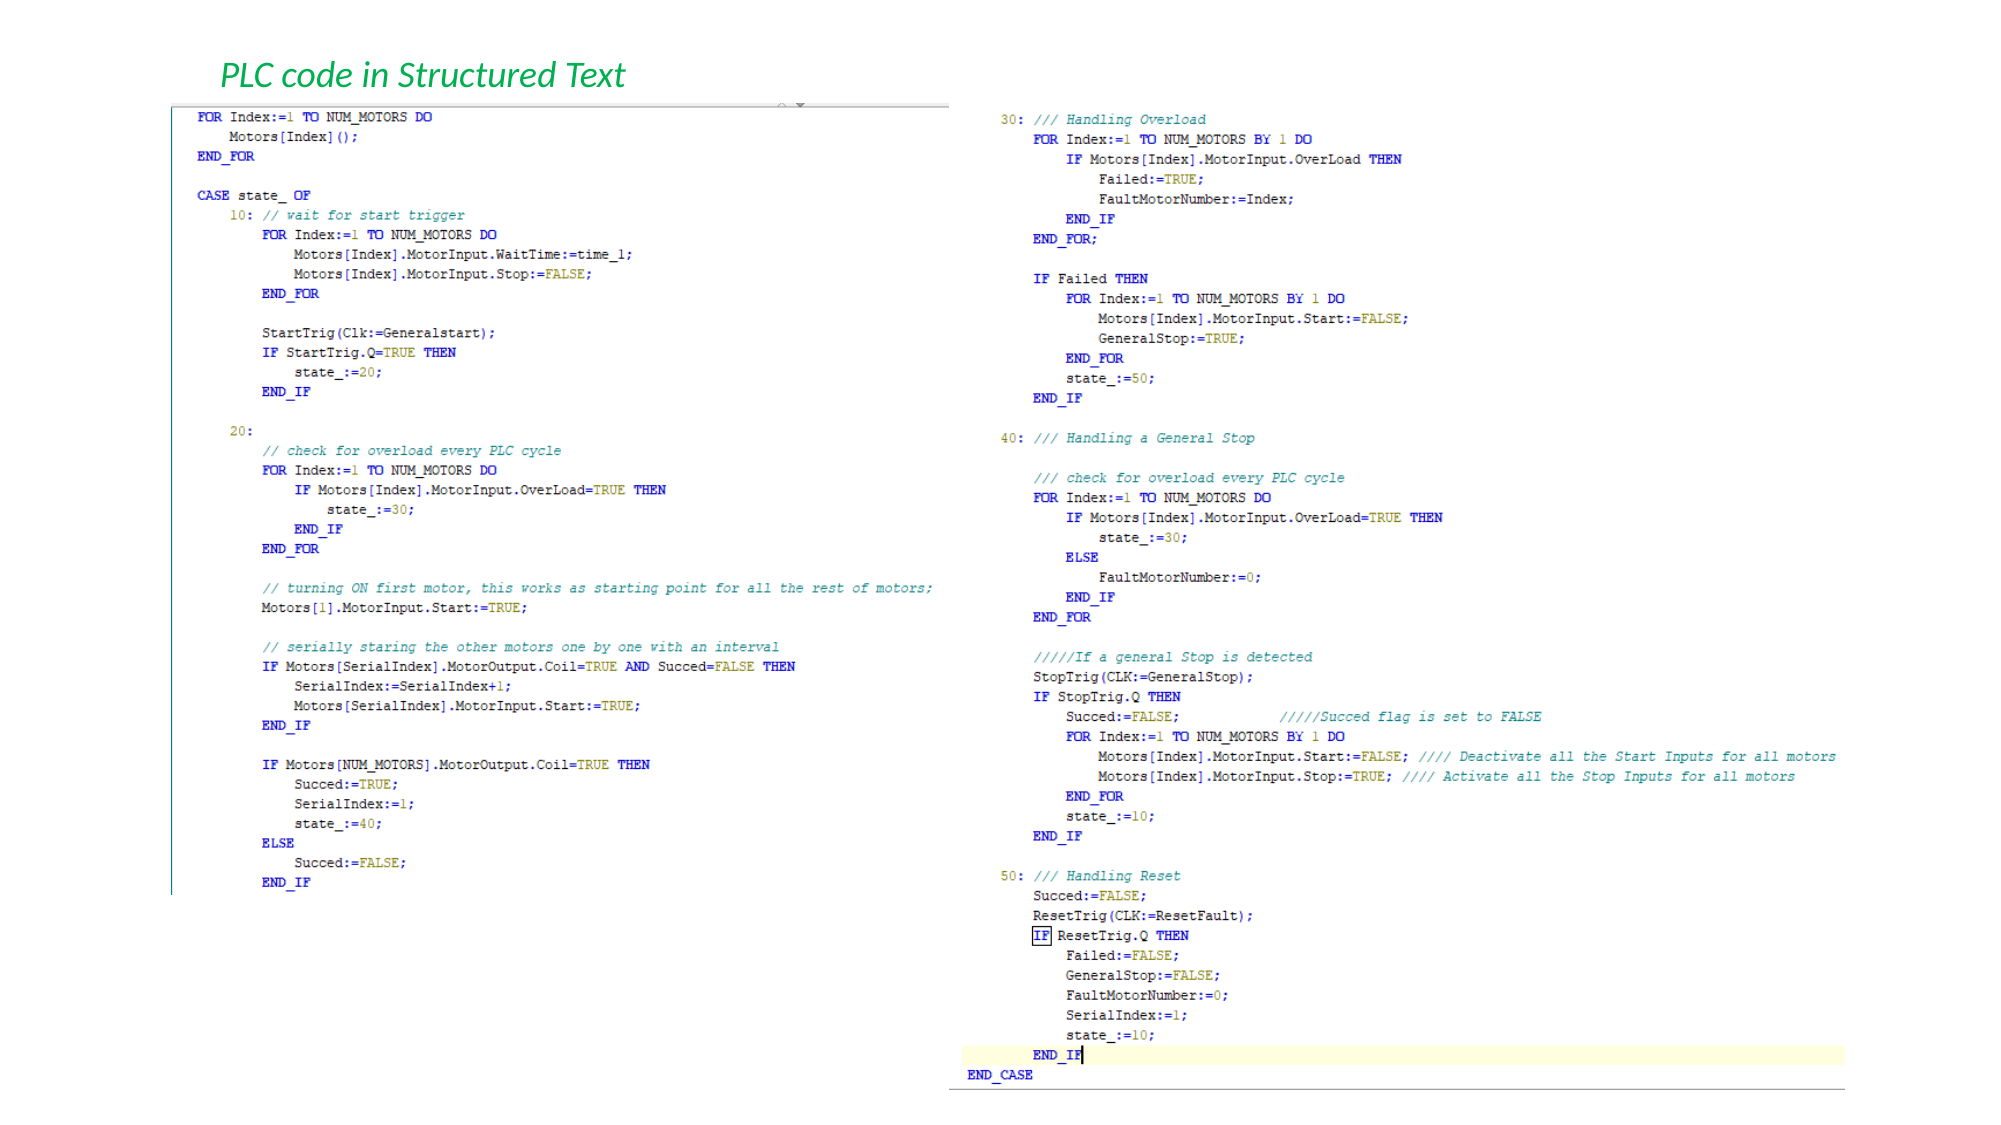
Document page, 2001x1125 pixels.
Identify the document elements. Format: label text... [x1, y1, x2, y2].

picture [171, 103, 1845, 1090]
text_box PLC code in Structured Text [204, 42, 642, 103]
